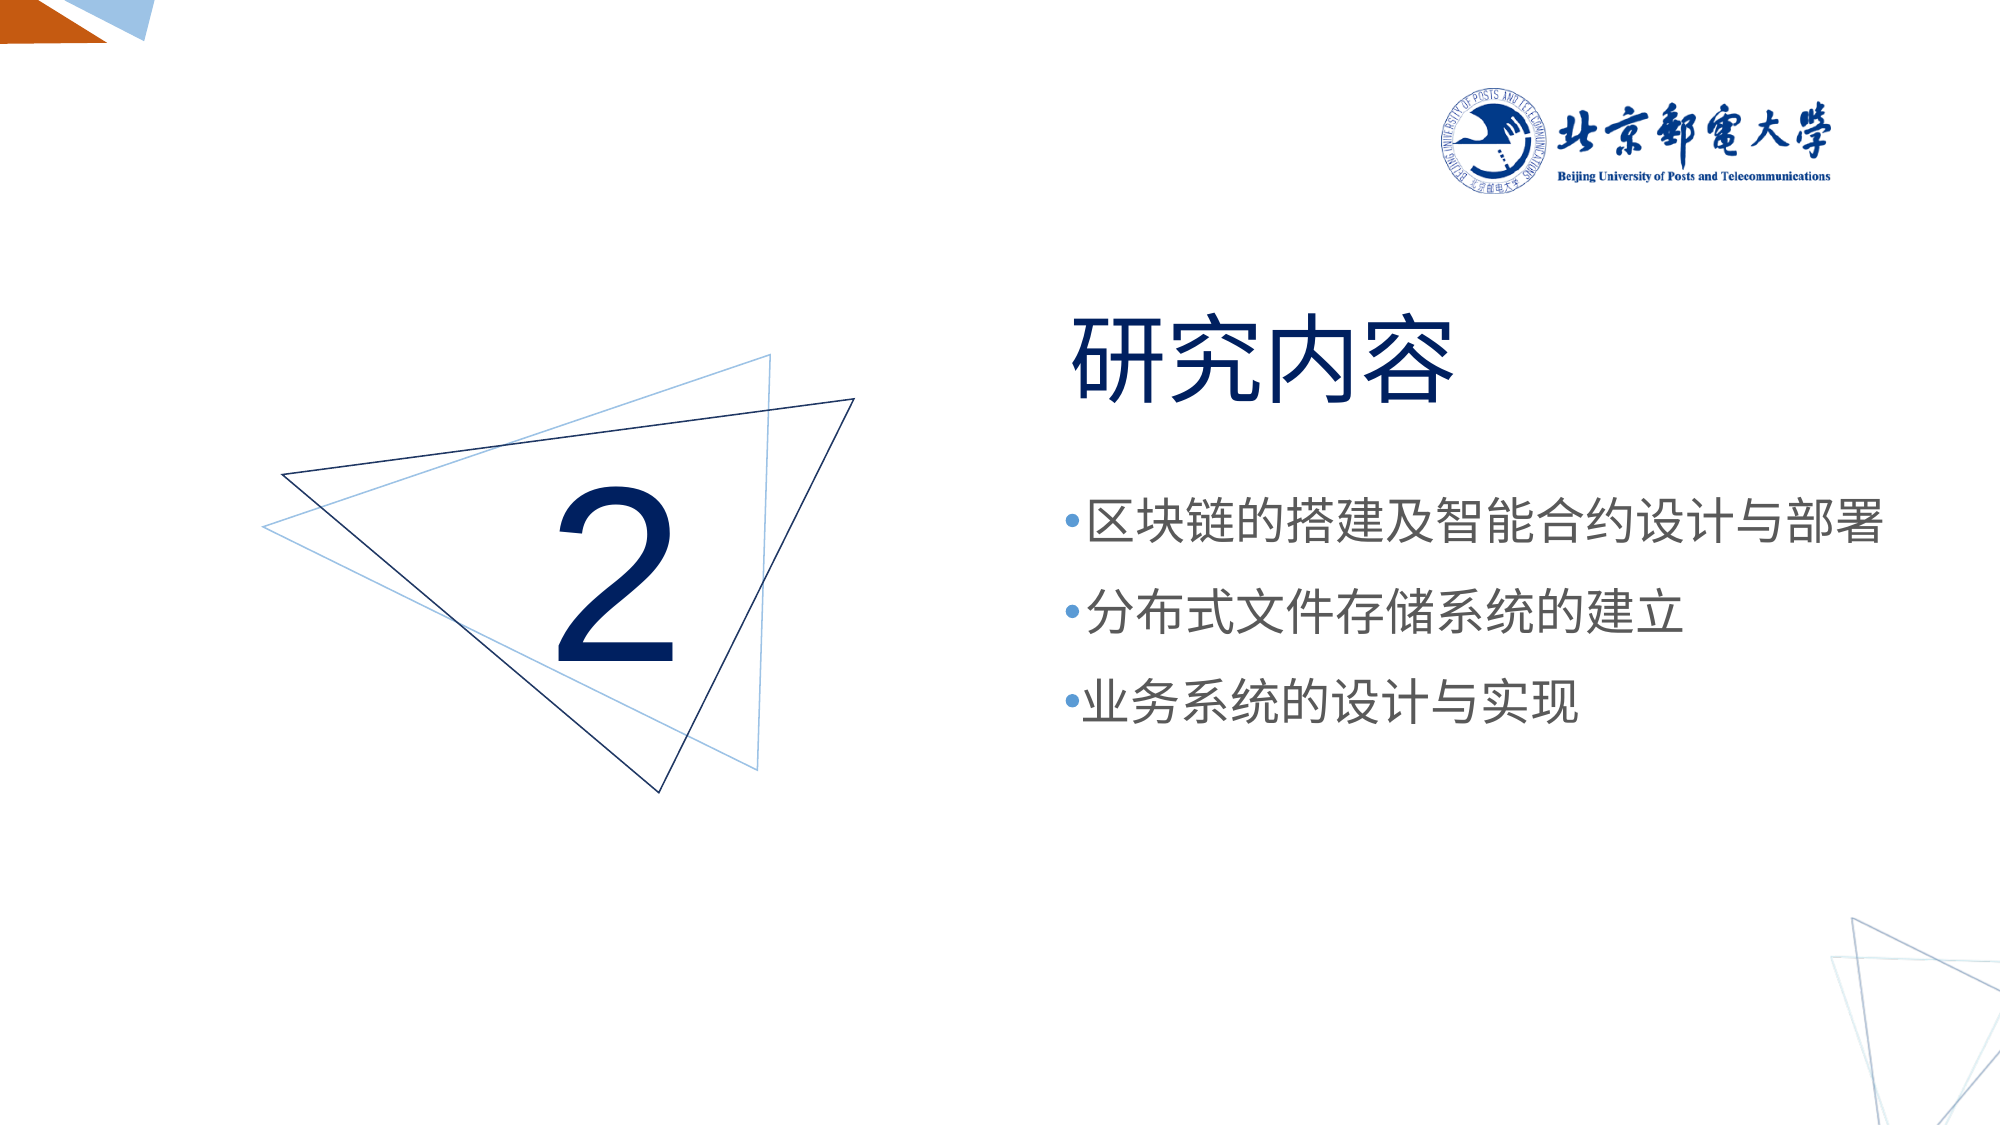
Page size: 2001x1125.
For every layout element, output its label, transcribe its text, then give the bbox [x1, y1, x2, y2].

picture [1441, 88, 1831, 194]
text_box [262, 337, 854, 793]
text_box 区块链的搭建及智能合约设计与部署 [1070, 481, 1901, 557]
picture [1830, 917, 2000, 1125]
text_box [1064, 512, 1081, 529]
text_box 业务系统的设计与实现 [1065, 663, 1596, 738]
text_box 研究内容 [1054, 290, 1474, 422]
text_box 分布式文件存储系统的建立 [1070, 572, 1701, 648]
text_box [1064, 603, 1081, 620]
text_box [1064, 692, 1081, 709]
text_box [0, 0, 155, 44]
